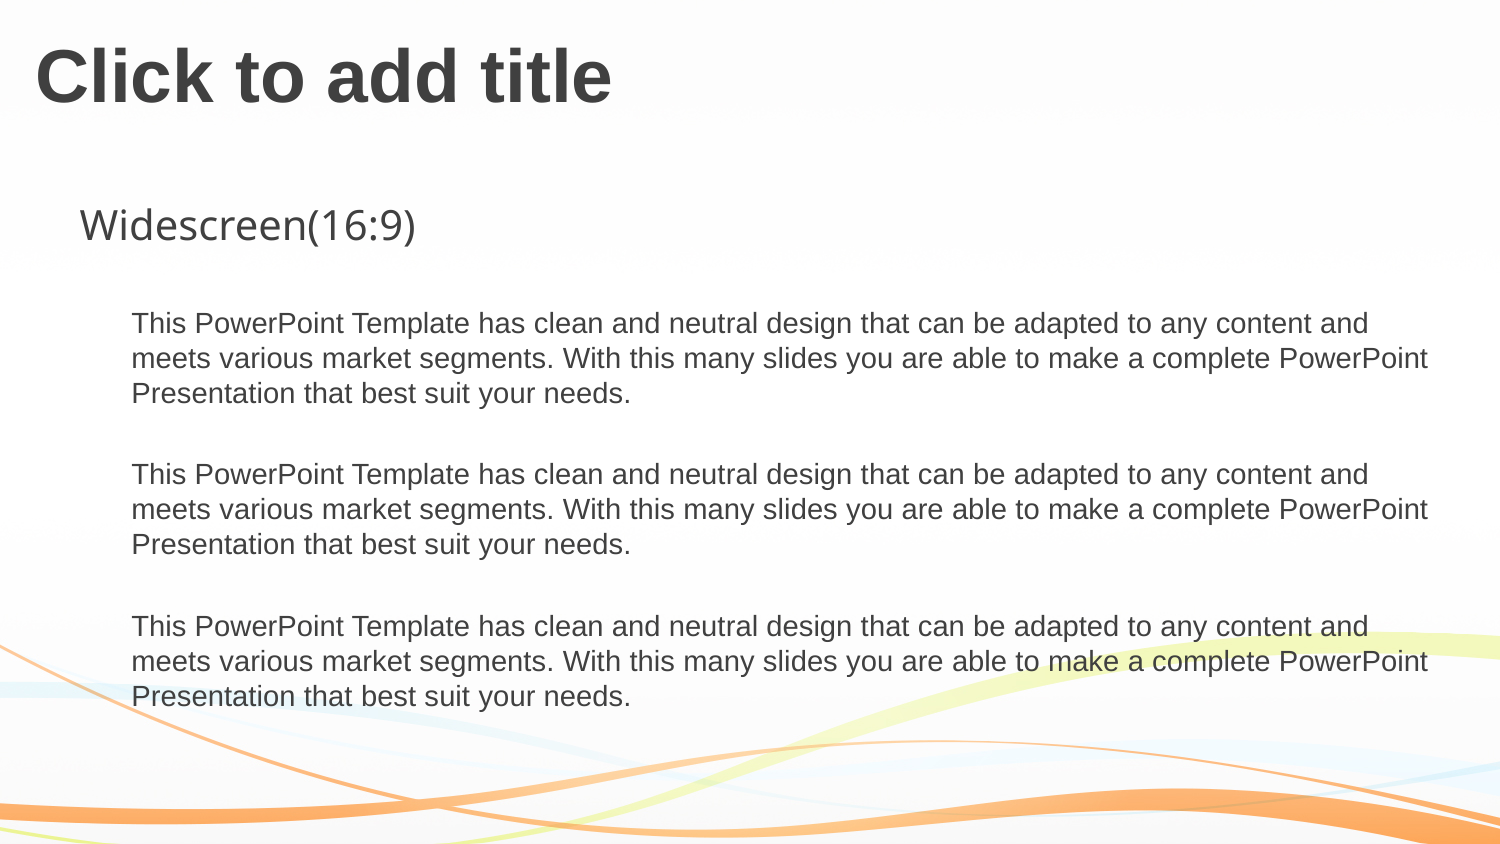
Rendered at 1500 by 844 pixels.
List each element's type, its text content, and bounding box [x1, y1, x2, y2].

picture [0, 146, 1500, 844]
list Widescreen(16:9) [64, 185, 1459, 262]
list This PowerPoint Template has clean and neutral design that can be adapted to any content and meets various market segments. With this many slides you are able to make a complete PowerPoint Presentation that best suit your needs. This PowerPoint Template has clean and neutral design that can be adapted to any content and meets various market segments. With this many slides you are able to make a complete PowerPoint Presentation that best suit your needs. This PowerPoint Template has clean and neutral design that can be adapted to any content and meets various market segments. With this many slides you are able to make a complete PowerPoint Presentation that best suit your needs. [66, 296, 1461, 788]
title Click to add title [0, 0, 1500, 146]
